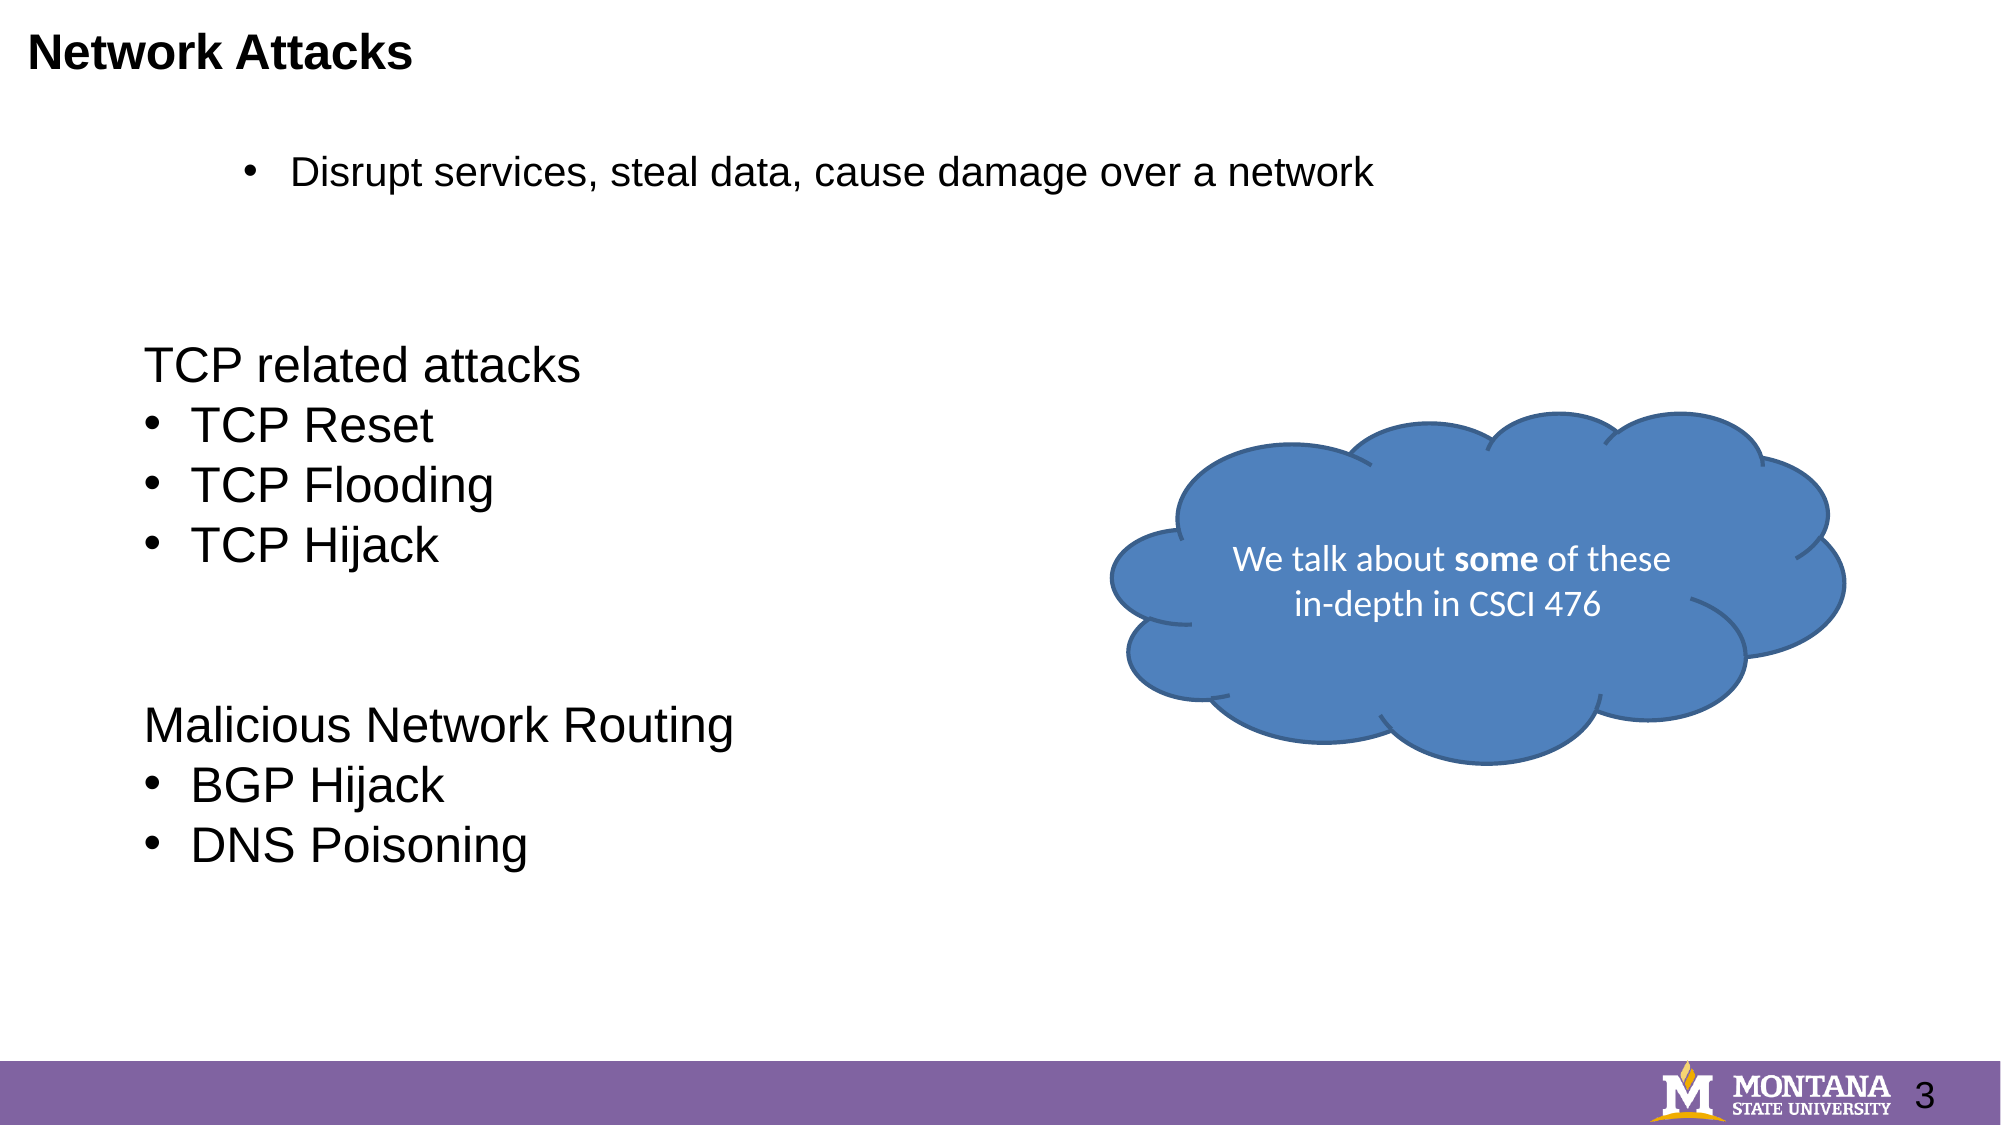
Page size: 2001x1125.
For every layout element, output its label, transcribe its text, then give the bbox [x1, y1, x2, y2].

text_box Network Attacks [12, 12, 1338, 88]
text_box We talk about some of these in-depth in CSCI 476 [1109, 411, 1847, 766]
slide_number 3 [1887, 1072, 1994, 1125]
text_box TCP related attacks TCP Reset TCP Flooding TCP Hijack Malicious Network Routing BGP Hijack DNS Poisoning [128, 324, 750, 880]
picture [1650, 1060, 1891, 1122]
text_box Disrupt services, steal data, cause damage over a network [228, 137, 1390, 203]
